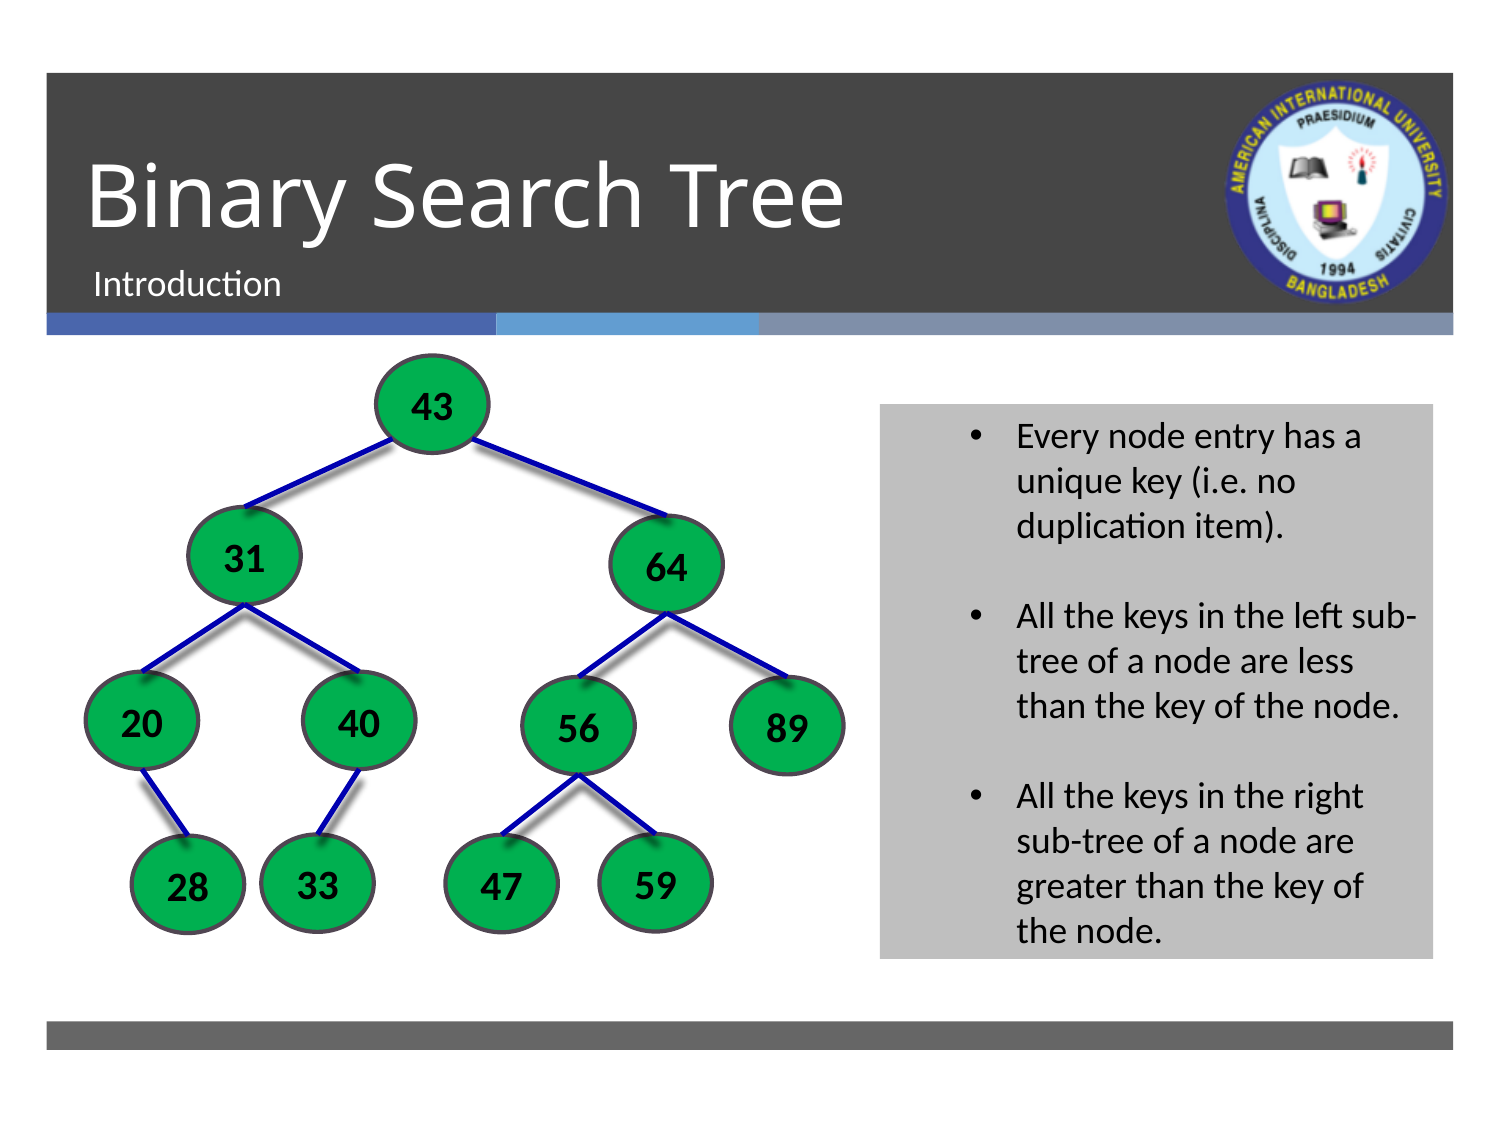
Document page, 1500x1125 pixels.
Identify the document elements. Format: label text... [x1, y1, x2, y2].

text_box 40 [300, 669, 418, 772]
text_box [244, 438, 394, 508]
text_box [578, 612, 660, 678]
text_box 89 [728, 674, 846, 777]
text_box Every node entry has a unique key (i.e. no duplication item). All the keys in the left sub-tree of a node are less than the key of the node. All the keys in the right sub-tree of a node are greater than the key of the node. [879, 404, 1434, 959]
text_box 28 [129, 833, 247, 936]
subtitle Introduction [78, 251, 1351, 331]
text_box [316, 768, 360, 835]
text_box 59 [597, 832, 715, 934]
text_box 20 [83, 670, 201, 771]
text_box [141, 768, 189, 837]
picture [1351, 75, 1454, 310]
text_box 43 [373, 353, 491, 456]
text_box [501, 773, 572, 836]
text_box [471, 438, 668, 516]
title Binary Search Tree [69, 73, 1351, 253]
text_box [577, 773, 657, 835]
text_box 31 [186, 505, 303, 601]
text_box 64 [608, 513, 725, 610]
text_box 33 [259, 832, 376, 934]
text_box 47 [443, 833, 560, 935]
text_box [141, 603, 238, 673]
text_box 56 [520, 675, 637, 771]
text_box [244, 603, 360, 673]
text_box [666, 612, 788, 678]
